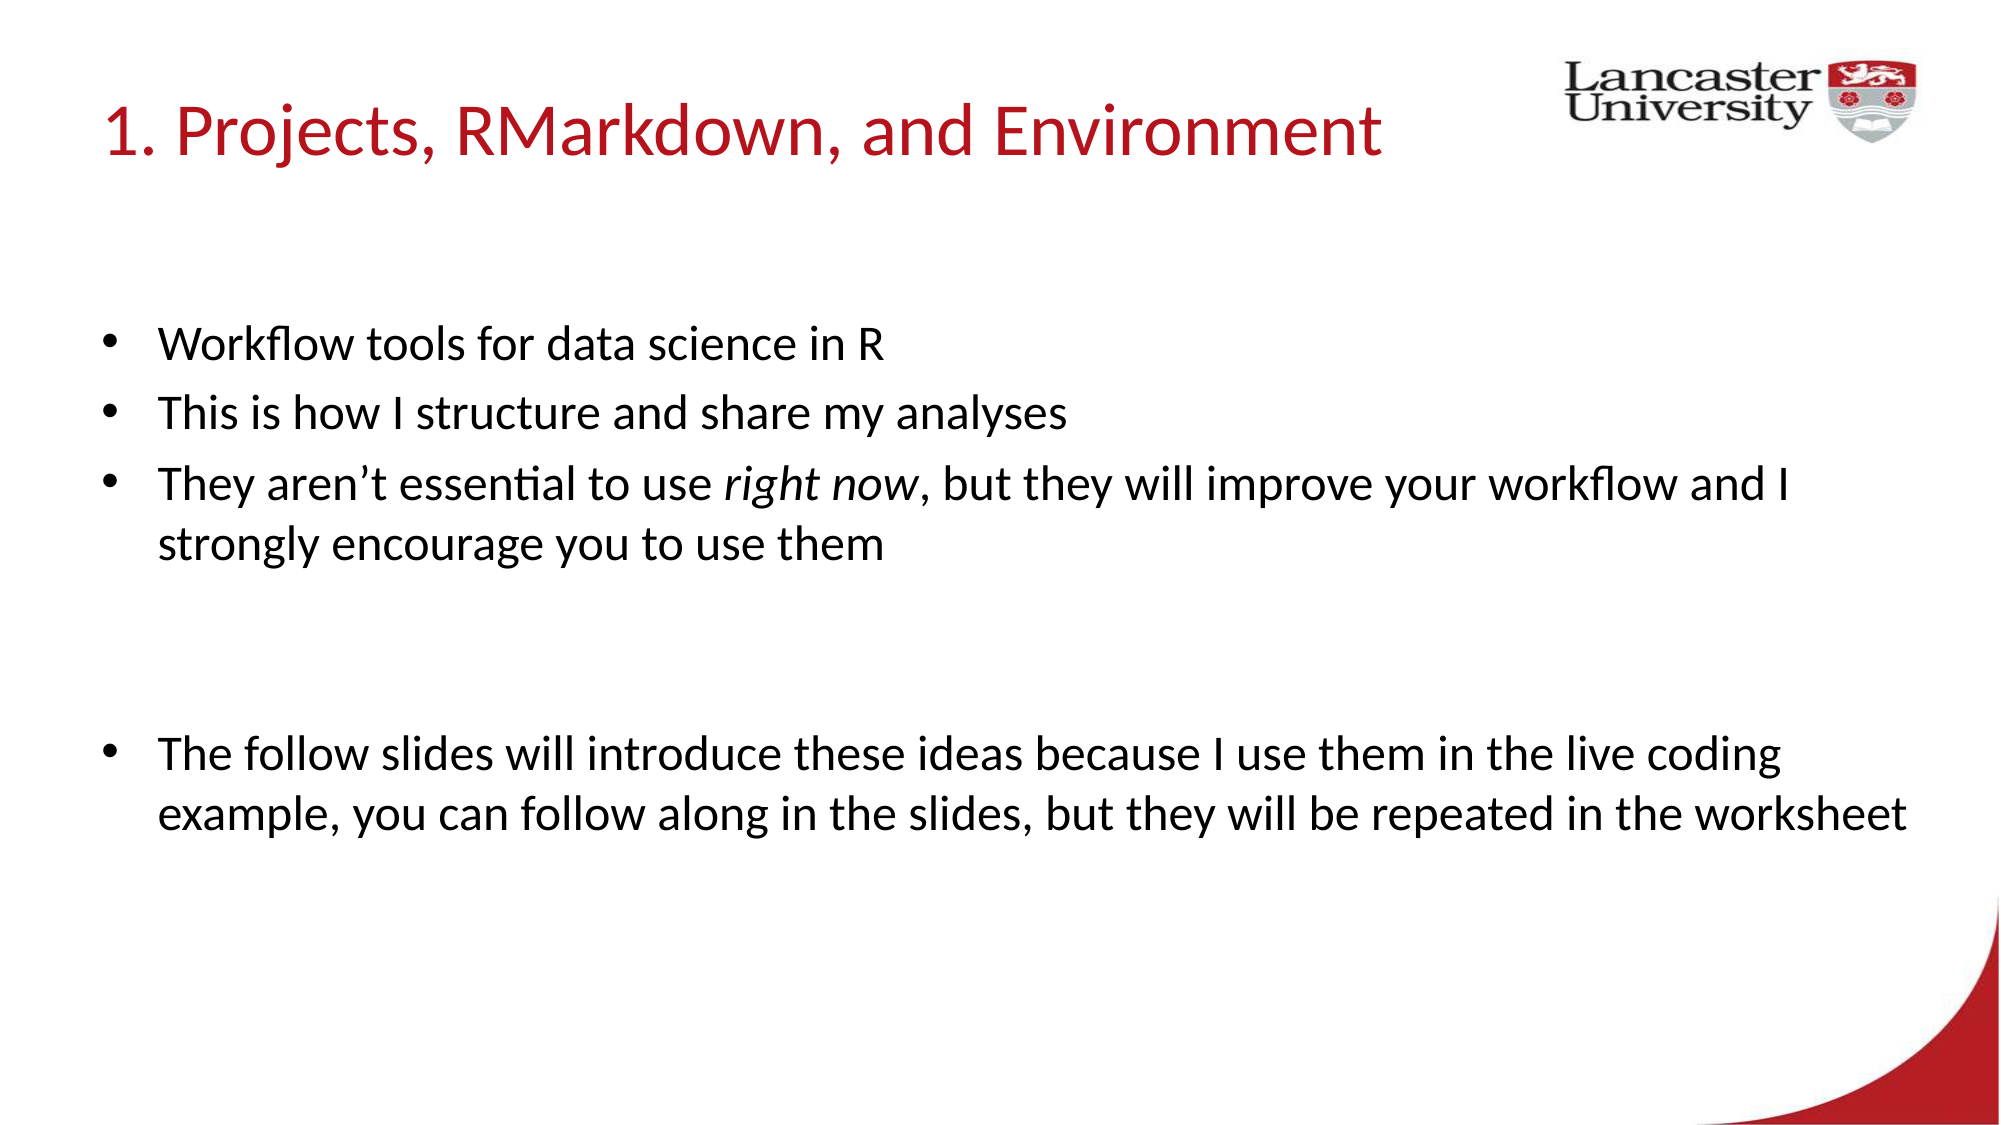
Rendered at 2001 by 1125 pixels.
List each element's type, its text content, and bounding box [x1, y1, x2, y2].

title 1. Projects, RMarkdown, and Environment [86, 90, 1567, 279]
list Workflow tools for data science in R This is how I structure and share my analyses They aren’t essential to use right now, but they will improve your workflow and I strongly encourage you to use them The follow slides will introduce these ideas because I use them in the live coding example, you can follow along in the slides, but they will be repeated in the worksheet [86, 302, 1930, 1083]
picture [1, 0, 1999, 1125]
